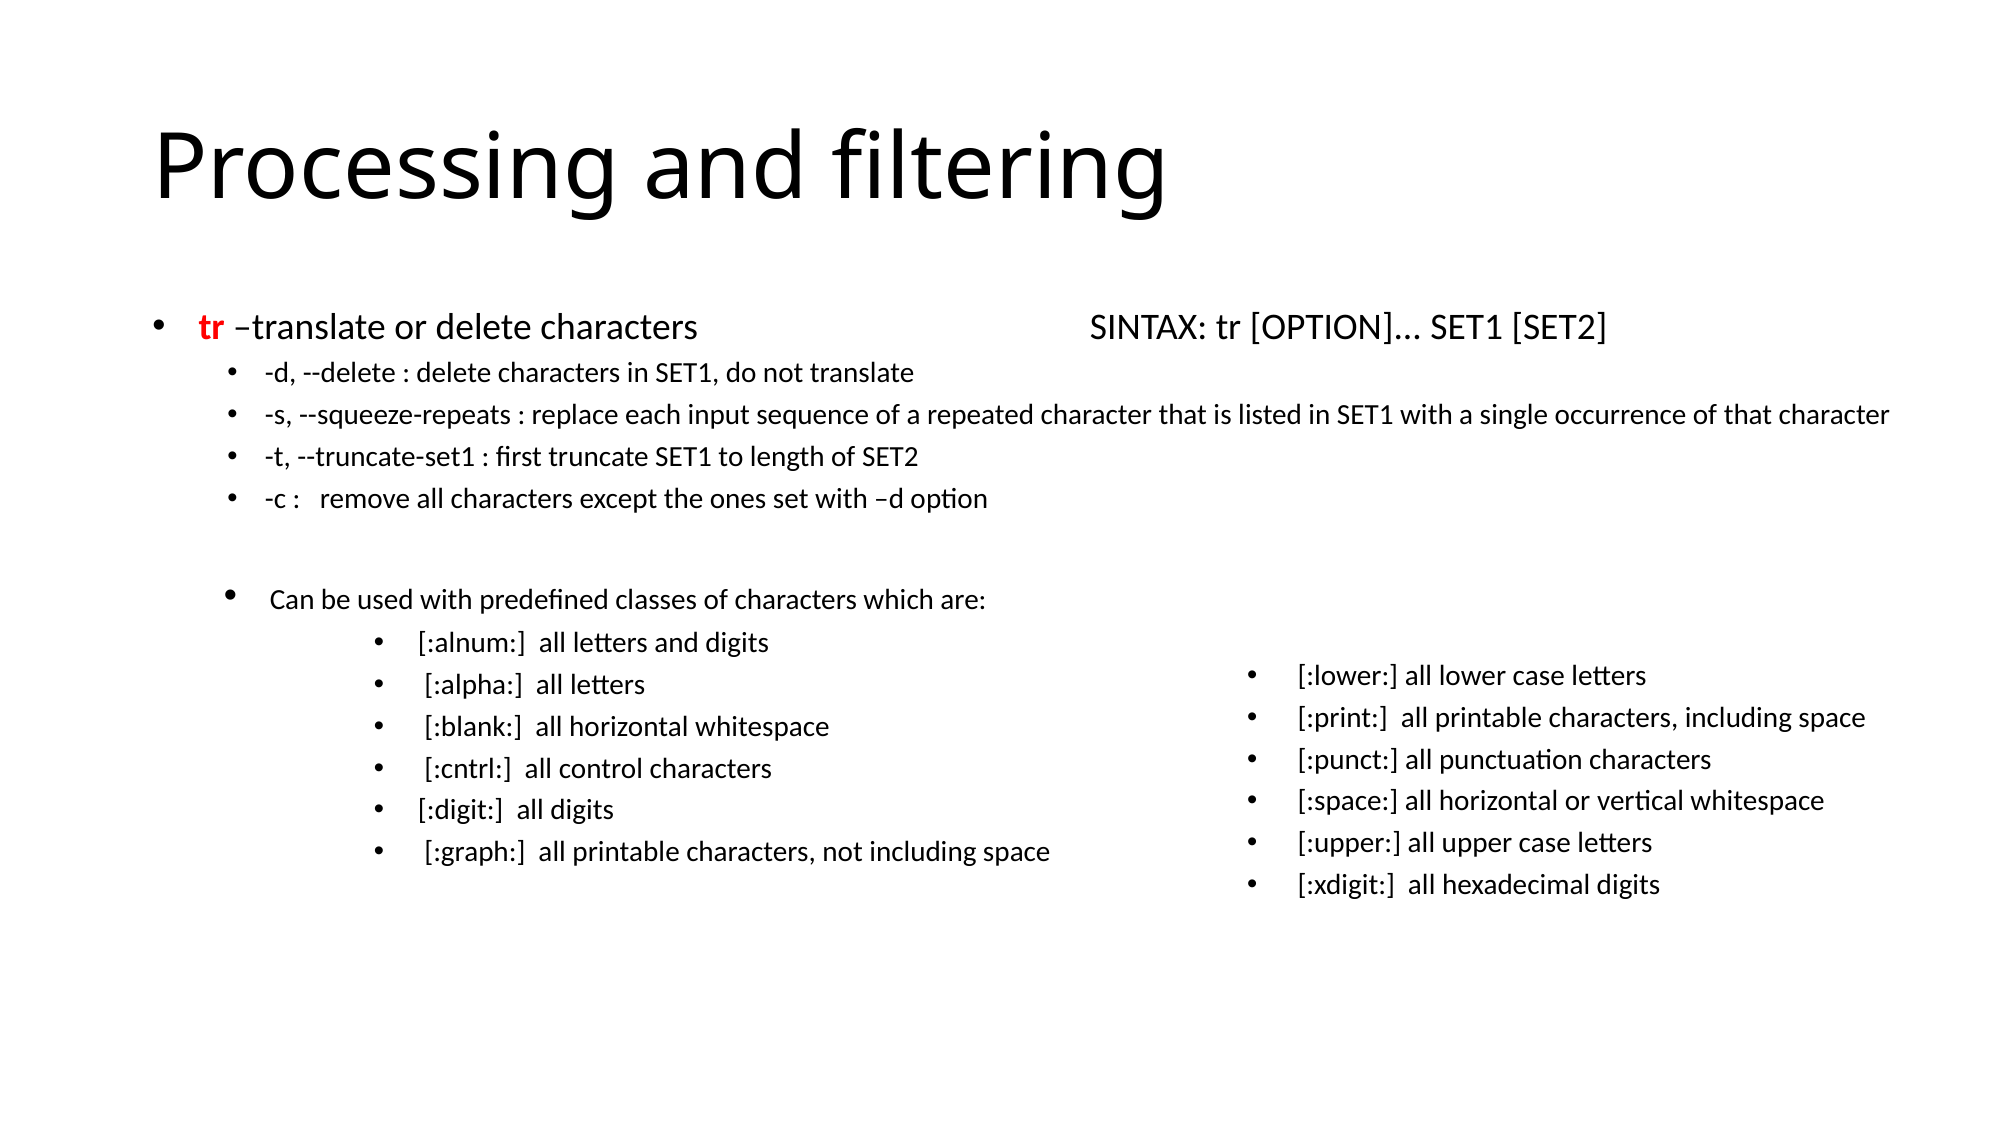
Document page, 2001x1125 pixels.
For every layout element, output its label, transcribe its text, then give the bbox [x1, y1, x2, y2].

title Processing and filtering [137, 59, 1863, 278]
text_box Can be used with predefined classes of characters which are: [:alnum:] all letters and digits [:alpha:] all letters [:blank:] all horizontal whitespace [:cntrl:] all control characters [:digit:] all digits [:graph:] all printable characters, not including space [:lower:] all lower case letters [:print:] all printable characters, including space [:punct:] all punctuation characters [:space:] all horizontal or vertical whitespace [:upper:] all upper case letters [:xdigit:] all hexadecimal digits [208, 569, 1986, 976]
list tr –translate or delete characters SINTAX: tr [OPTION]... SET1 [SET2] -d, --delete : delete characters in SET1, do not translate -s, --squeeze-repeats : replace each input sequence of a repeated character that is listed in SET1 with a single occurrence of that character -t, --truncate-set1 : first truncate SET1 to length of SET2 -c : remove all characters except the ones set with –d option [137, 299, 1914, 706]
